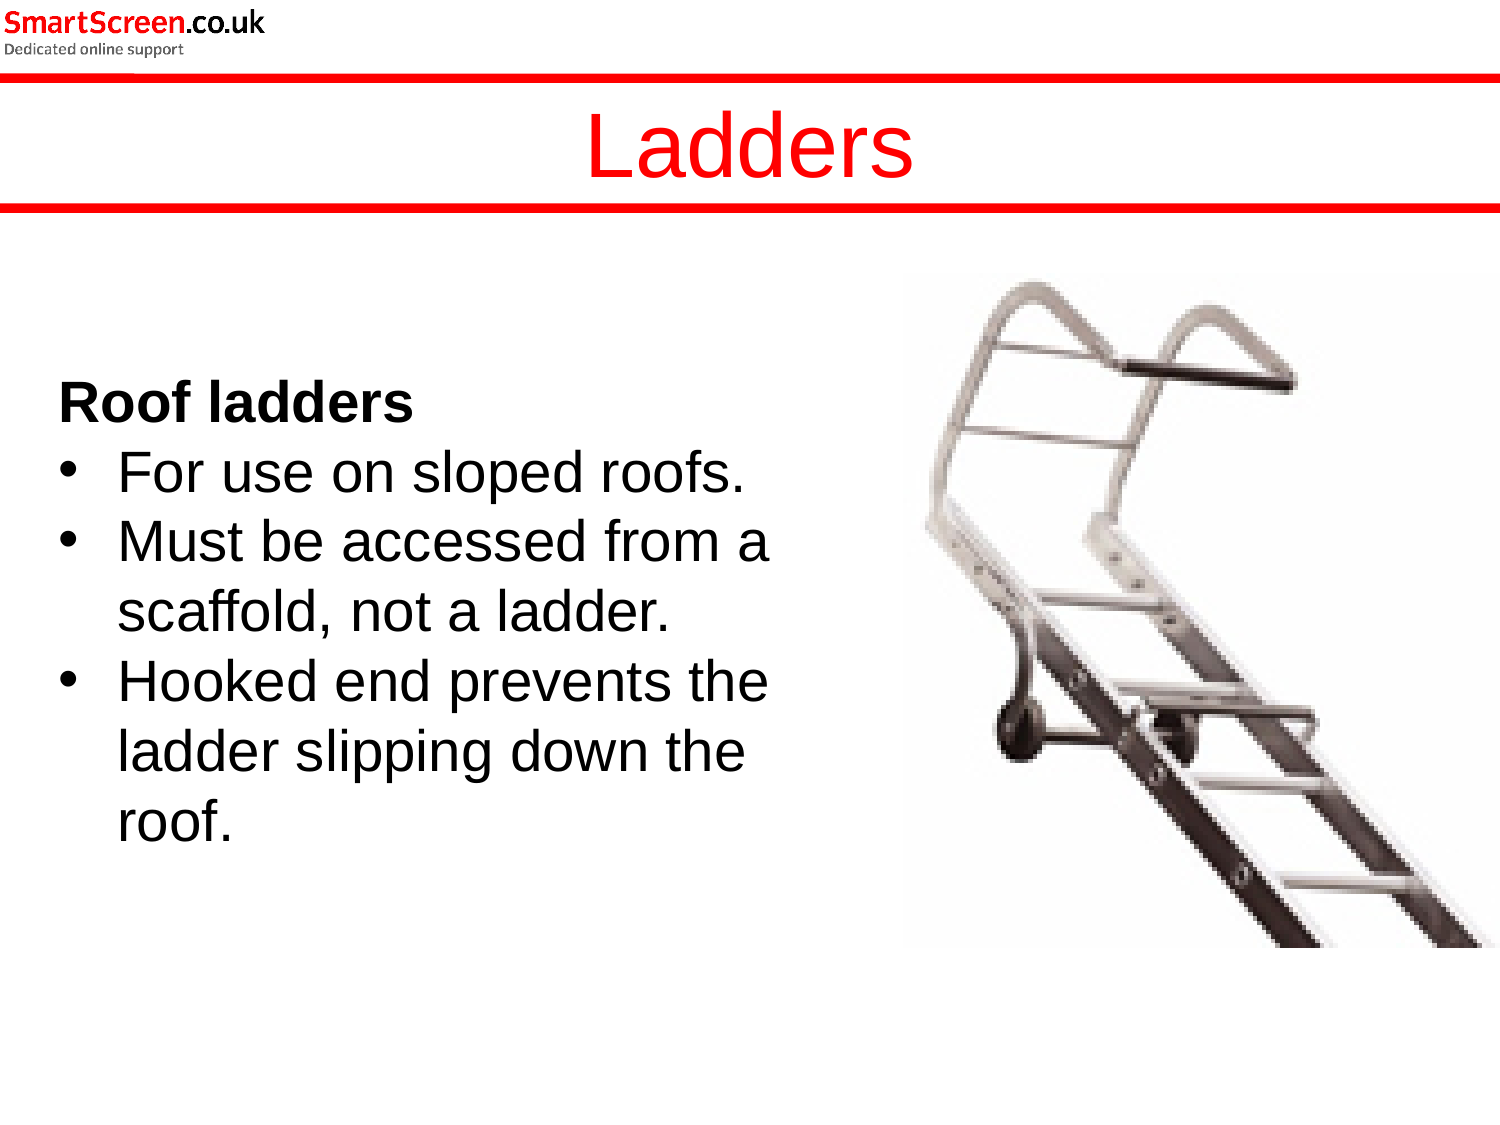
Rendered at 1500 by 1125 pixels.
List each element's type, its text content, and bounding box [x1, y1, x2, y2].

text_box Roof ladders For use on sloped roofs. Must be accessed from a scaffold, not a ladder. Hooked end prevents the ladder slipping down the roof. [0, 356, 857, 861]
picture [4, 9, 265, 58]
picture [903, 265, 1500, 957]
title Ladders [0, 78, 1500, 209]
